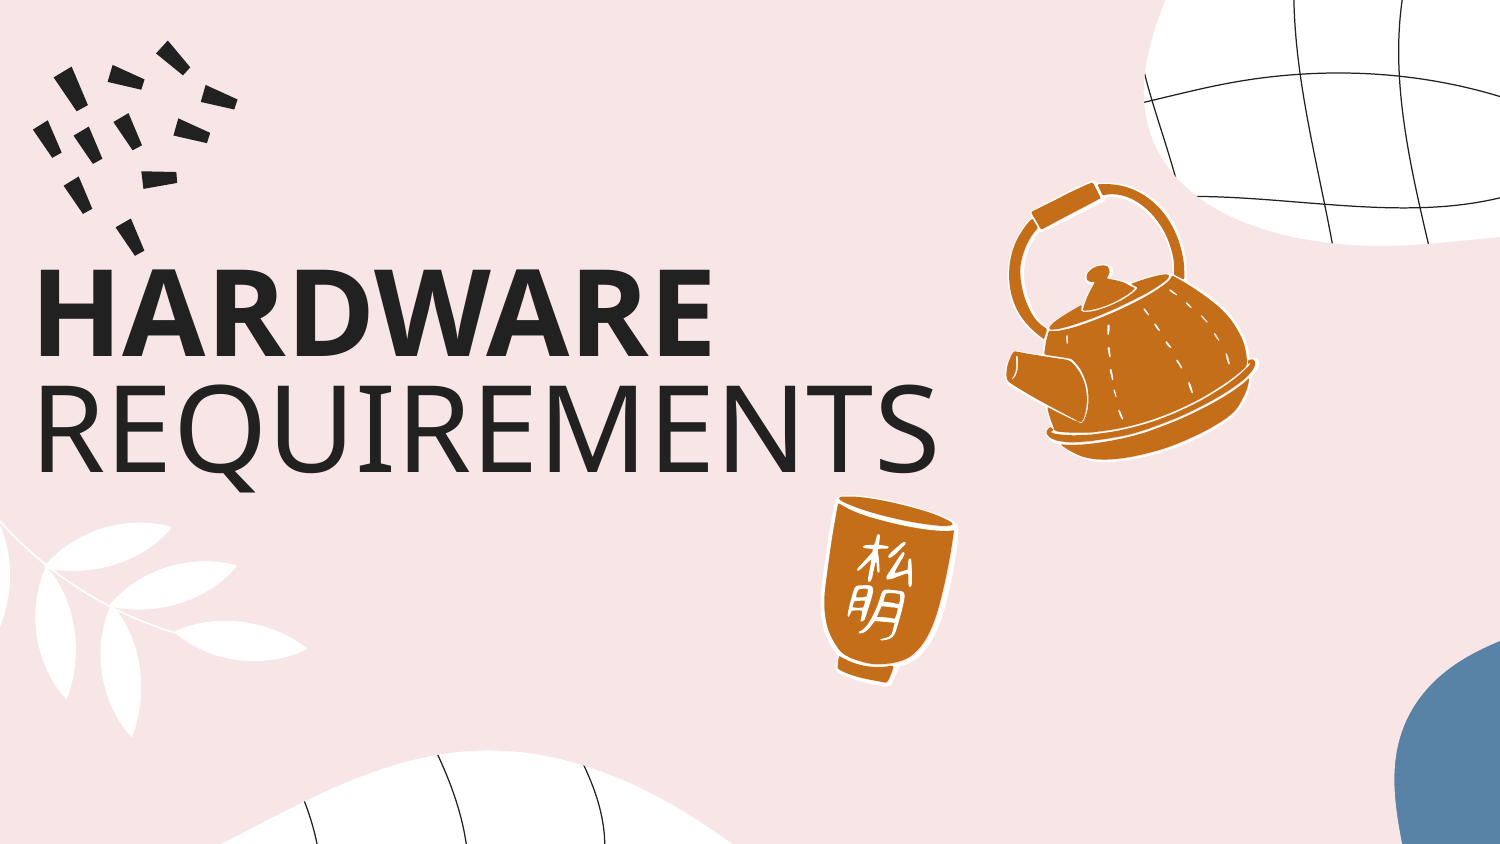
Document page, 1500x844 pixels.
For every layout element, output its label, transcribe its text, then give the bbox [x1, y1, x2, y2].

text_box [819, 494, 959, 687]
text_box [1003, 180, 1260, 463]
title HARDWARE REQUIREMENTS [30, 263, 1018, 485]
